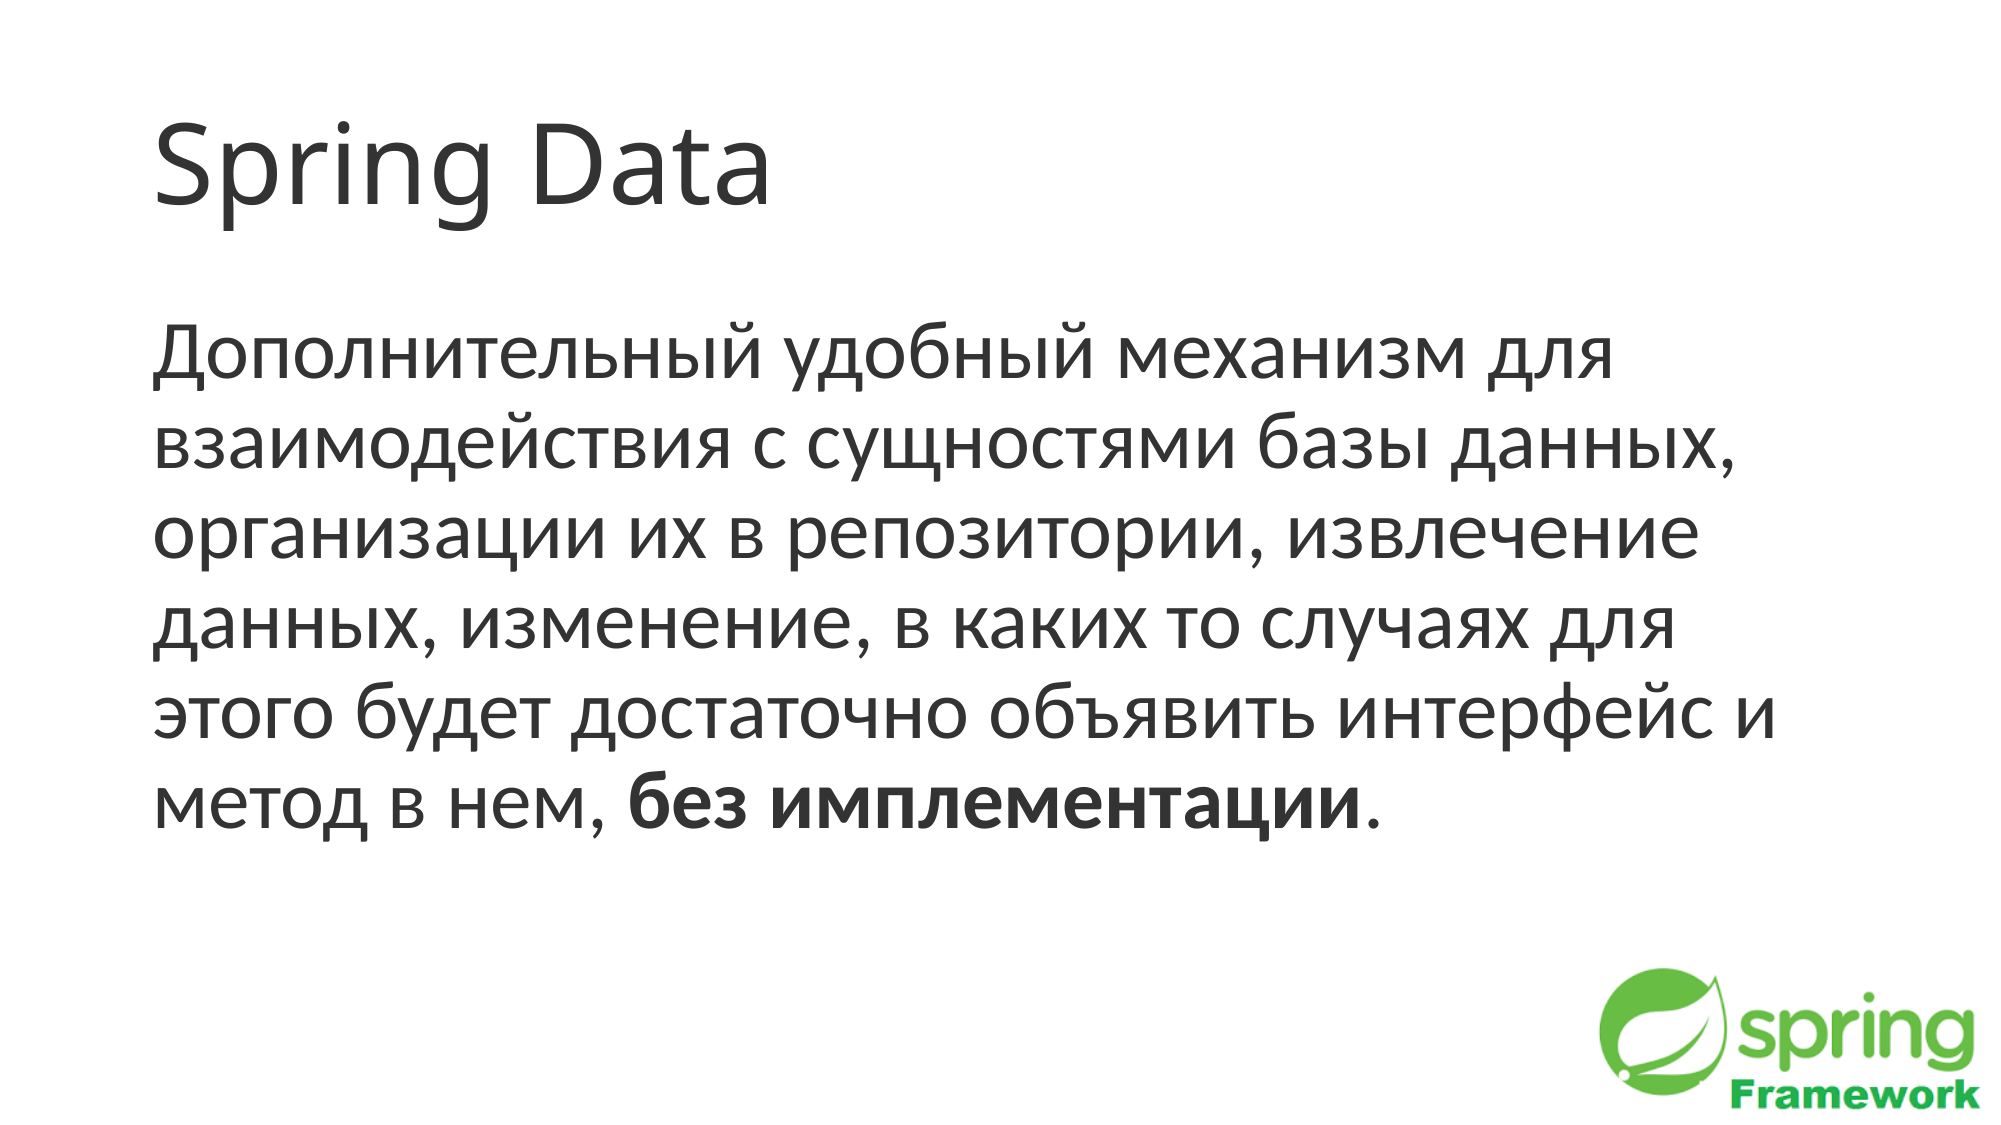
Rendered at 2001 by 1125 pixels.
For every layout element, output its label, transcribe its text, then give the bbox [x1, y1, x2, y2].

title Spring Data [137, 59, 1863, 278]
picture [1582, 930, 2000, 1125]
list Дополнительный удобный механизм для взаимодействия с сущностями базы данных, организации их в репозитории, извлечение данных, изменение, в каких то случаях для этого будет достаточно объявить интерфейс и метод в нем, без имплементации. [137, 299, 1863, 1014]
